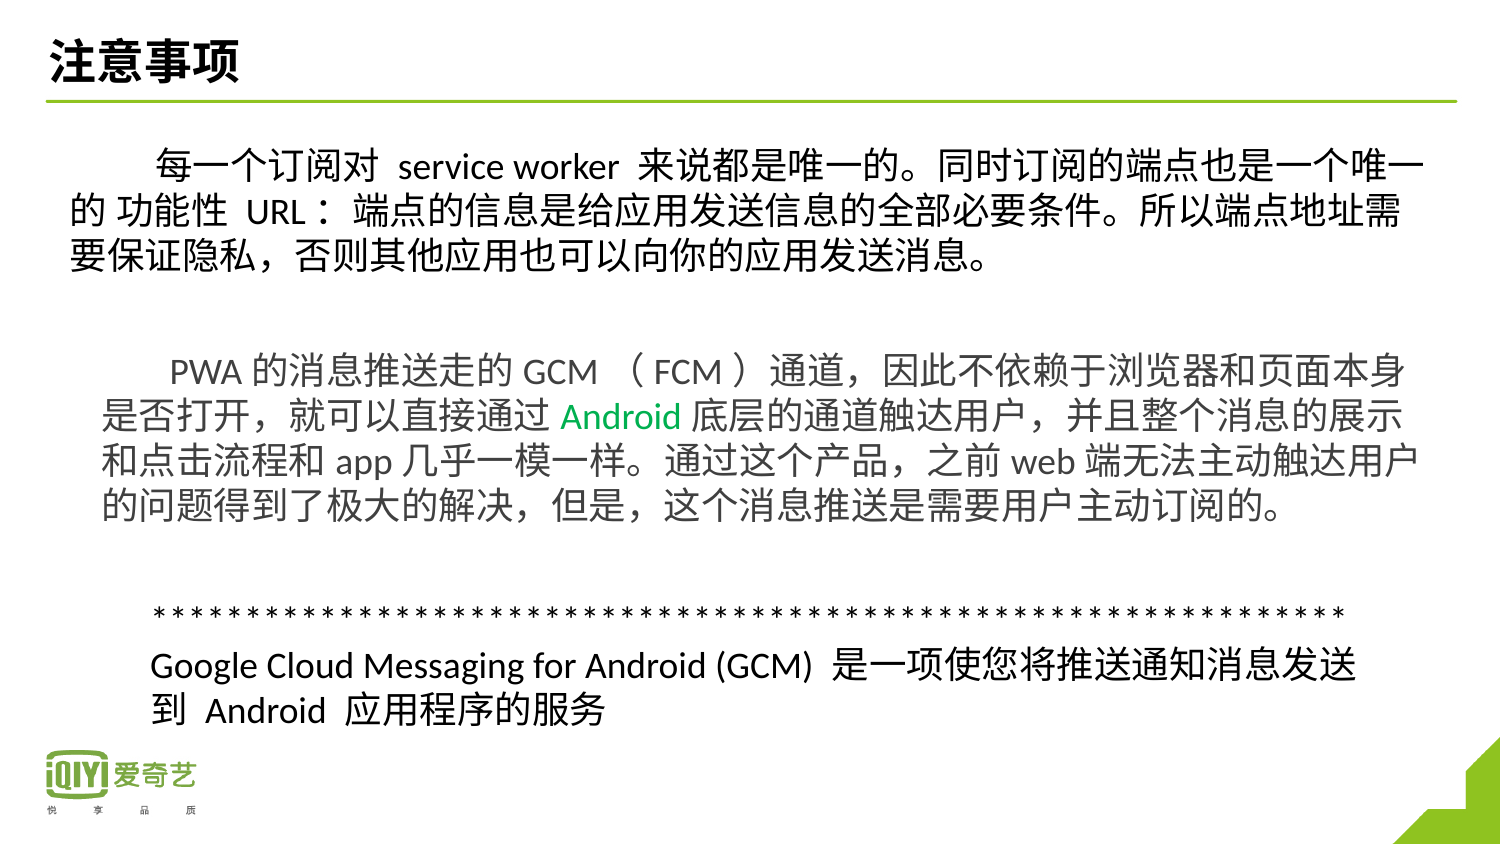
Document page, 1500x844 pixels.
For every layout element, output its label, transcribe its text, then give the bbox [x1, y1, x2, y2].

title 注意事项 [40, 19, 1460, 102]
text_box PWA的消息推送走的GCM（FCM）通道，因此不依赖于浏览器和页面本身是否打开，就可以直接通过Android底层的通道触达用户，并且整个消息的展示和点击流程和app几乎一模一样。通过这个产品，之前web端无法主动触达用户的问题得到了极大的解决，但是，这个消息推送是需要用户主动订阅的。 [93, 339, 1441, 535]
text_box **************************************************************** Google Cloud Messaging for Android (GCM) 是一项使您将推送通知消息发送到 Android 应用程序的服务 [142, 589, 1376, 739]
picture [0, 0, 1500, 844]
text_box 每一个订阅对 service worker 来说都是唯一的。同时订阅的端点也是一个唯一的 功能性 URL：端点的信息是给应用发送信息的全部必要条件。所以端点地址需要保证隐私，否则其他应用也可以向你的应用发送消息。 [62, 134, 1438, 285]
